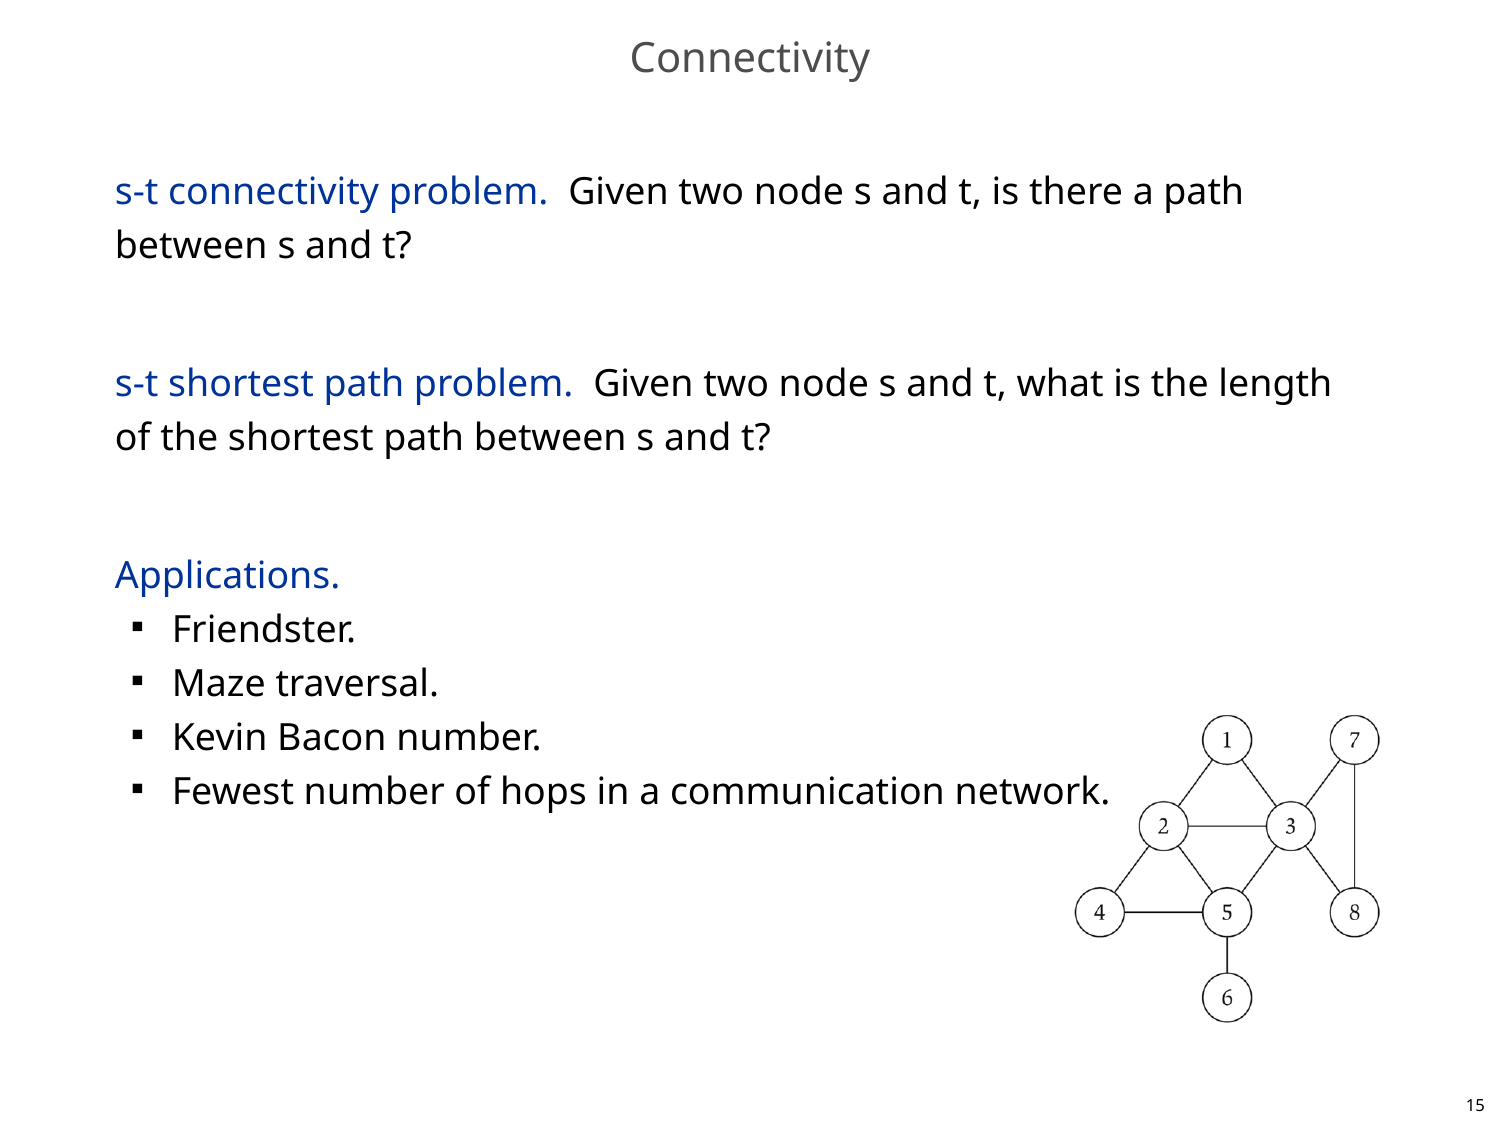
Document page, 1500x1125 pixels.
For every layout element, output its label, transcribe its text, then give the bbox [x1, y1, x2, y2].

slide_number 15 [1187, 1087, 1500, 1125]
list s-t connectivity problem. Given two node s and t, is there a path between s and t? s-t shortest path problem. Given two node s and t, what is the length of the shortest path between s and t? Applications. Friendster. Maze traversal. Kevin Bacon number. Fewest number of hops in a communication network. [99, 149, 1388, 1038]
picture [1052, 680, 1413, 1038]
title Connectivity [0, 24, 1500, 100]
